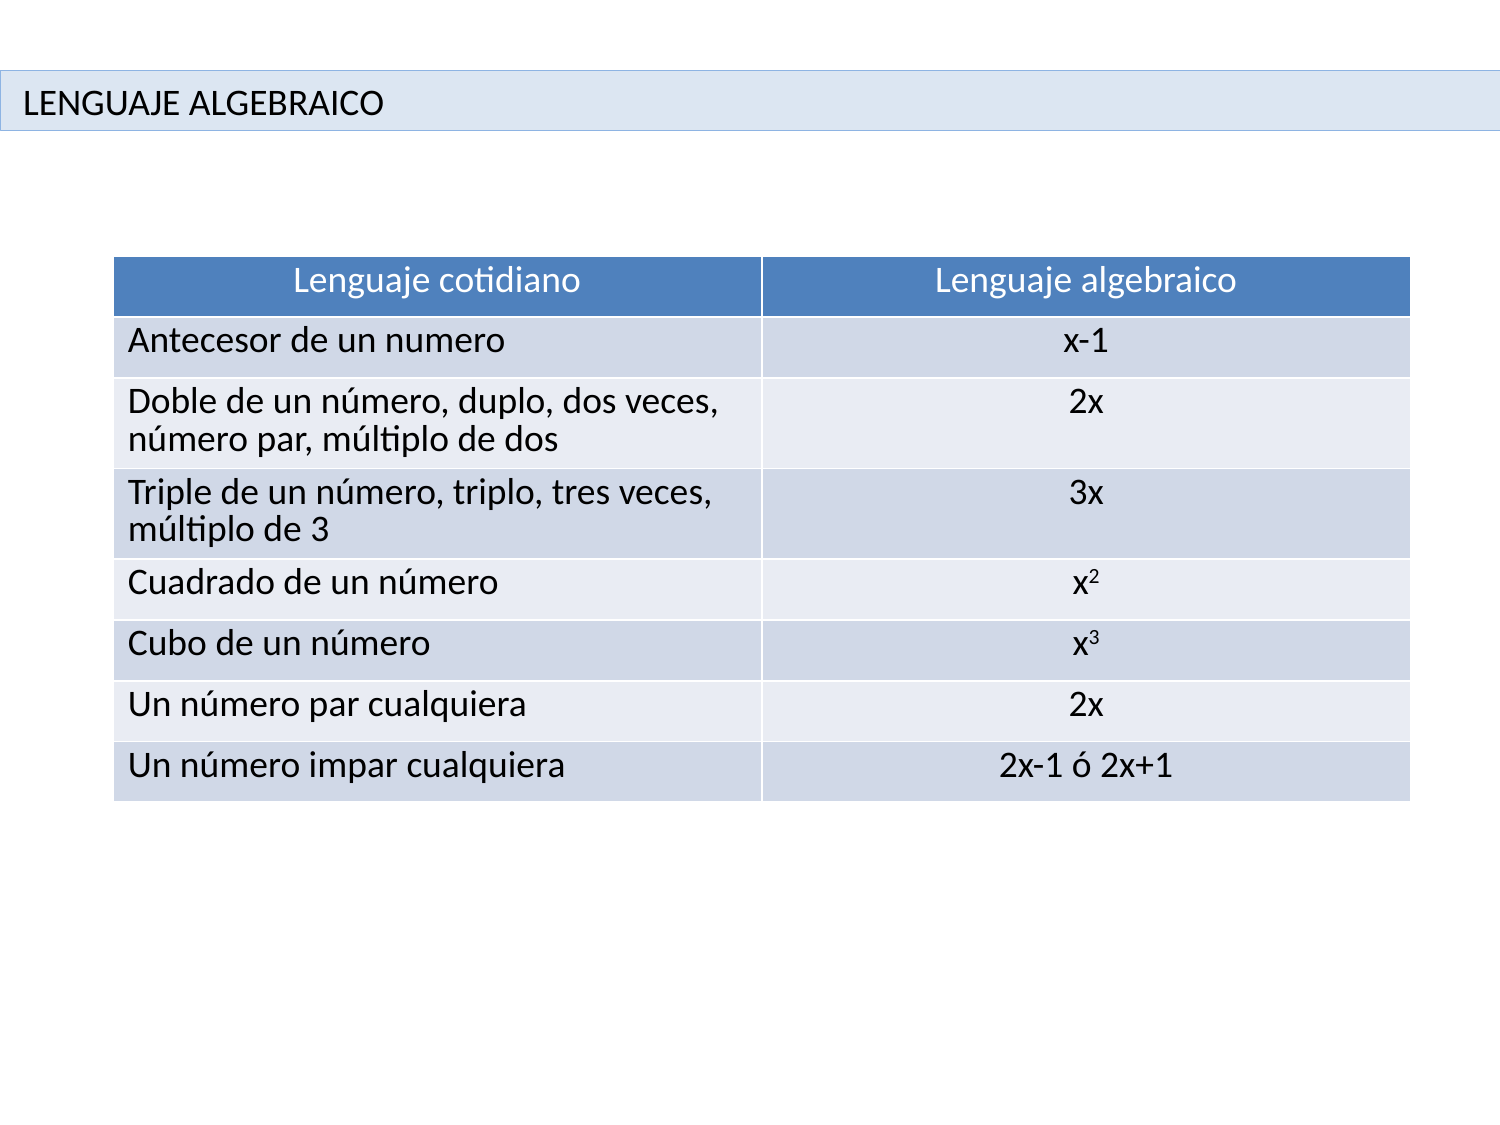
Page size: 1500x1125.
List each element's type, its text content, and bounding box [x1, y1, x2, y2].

table_cell Cubo de un número [114, 621, 761, 680]
table_cell Antecesor de un numero [114, 318, 761, 377]
table_header Lenguaje algebraico [763, 257, 1410, 316]
table_cell Un número impar cualquiera [114, 742, 761, 801]
table_header Lenguaje cotidiano [114, 257, 761, 316]
table_cell x3 [763, 621, 1410, 680]
table_cell 2x [763, 682, 1410, 741]
table_cell Cuadrado de un número [114, 560, 761, 619]
table_cell Un número par cualquiera [114, 682, 761, 741]
table_cell Doble de un número, duplo, dos veces, número par, múltiplo de dos [114, 379, 761, 468]
table_cell 2x-1 ó 2x+1 [763, 742, 1410, 801]
table_cell Triple de un número, triplo, tres veces, múltiplo de 3 [114, 469, 761, 558]
text_box LENGUAJE ALGEBRAICO [0, 70, 1500, 130]
table_cell 2x [763, 379, 1410, 468]
table_cell x2 [763, 560, 1410, 619]
table_cell x-1 [763, 318, 1410, 377]
table_cell 3x [763, 469, 1410, 558]
